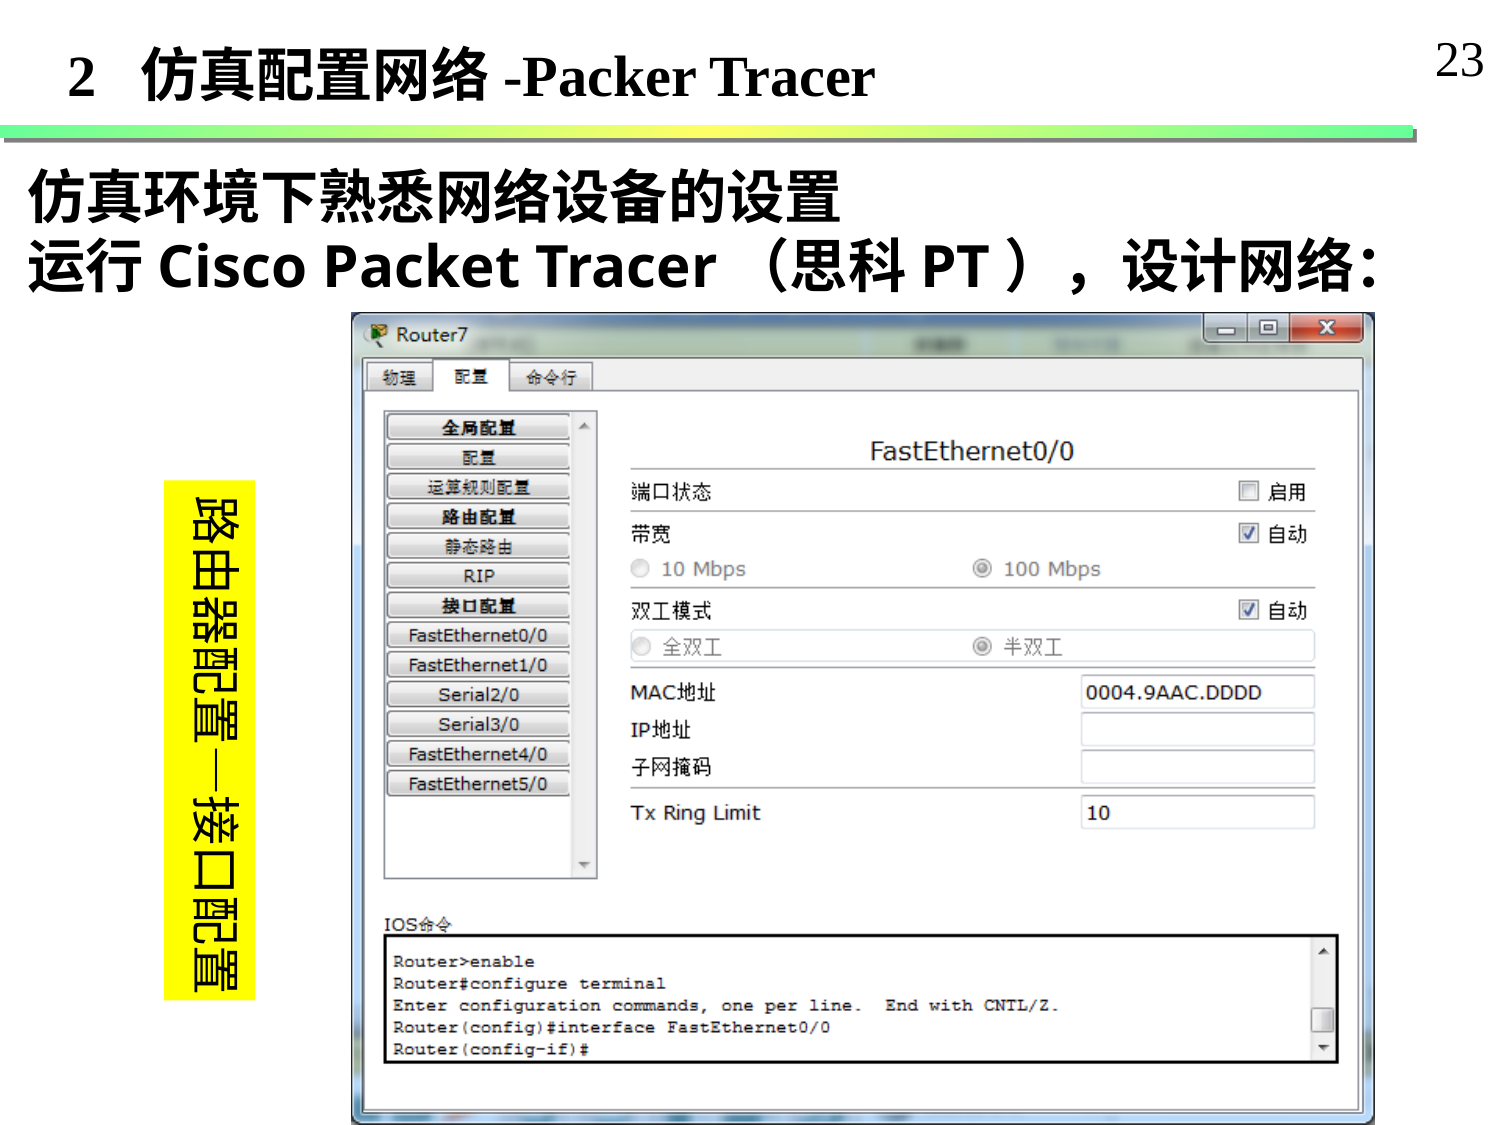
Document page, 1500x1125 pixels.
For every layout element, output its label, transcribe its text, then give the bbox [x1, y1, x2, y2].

text_box 路由器配置—接口配置 [164, 480, 255, 1001]
text_box [0, 125, 1413, 138]
picture [351, 312, 1376, 1125]
text_box 仿真环境下熟悉网络设备的设置 运行Cisco Packet Tracer（思科PT），设计网络： [12, 152, 1500, 307]
text_box 23 [1420, 19, 1500, 94]
text_box 2 仿真配置网络-Packer Tracer [53, 31, 1273, 116]
